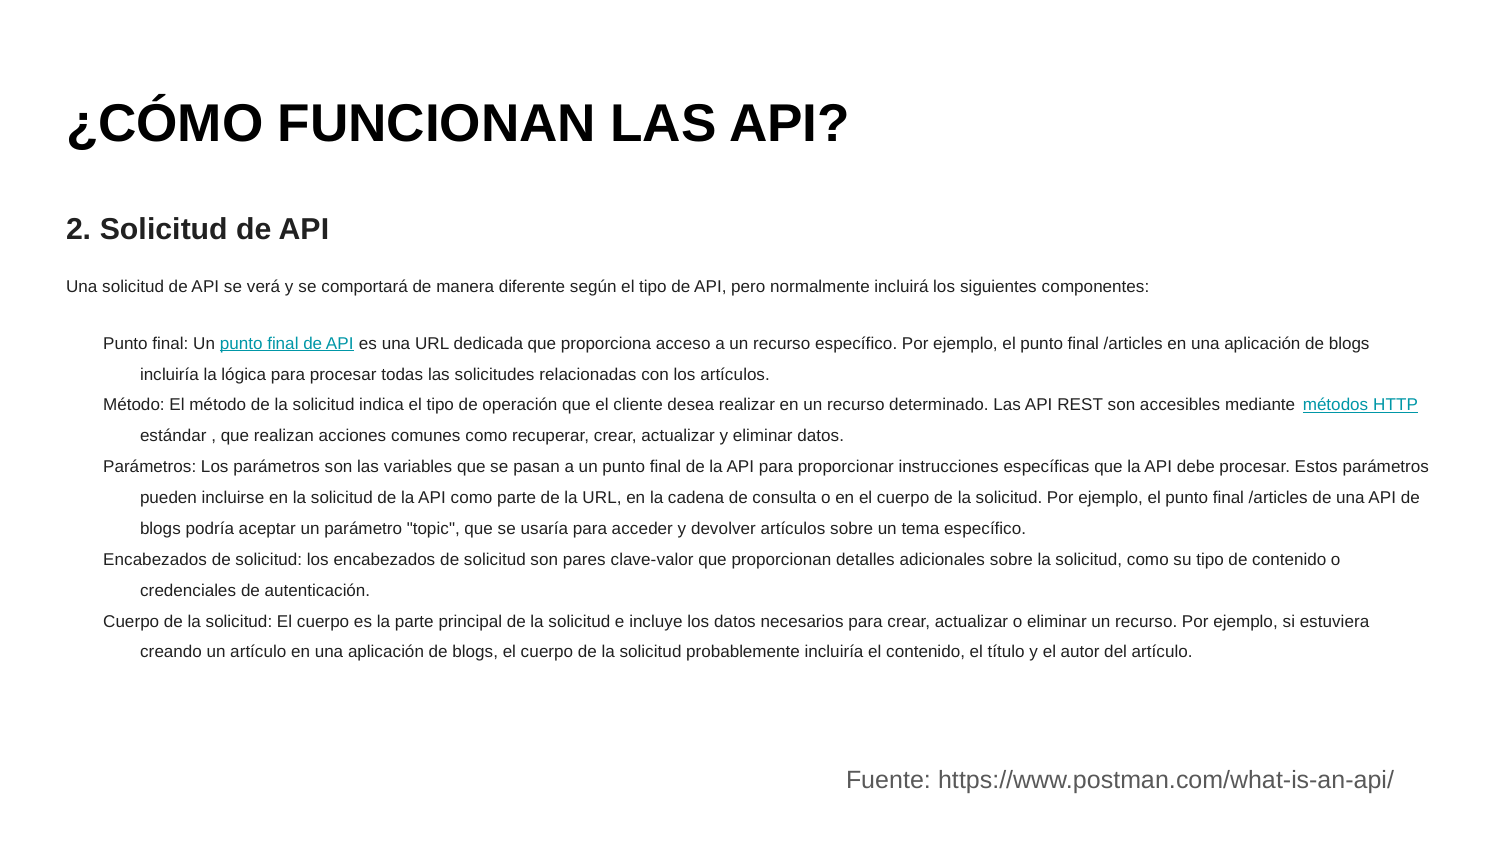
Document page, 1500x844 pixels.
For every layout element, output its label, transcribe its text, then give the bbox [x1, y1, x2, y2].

text_box Fuente: https://www.postman.com/what-is-an-api/ [830, 748, 1464, 821]
list 2. Solicitud de API Una solicitud de API se verá y se comportará de manera diferente según el tipo de API, pero normalmente incluirá los siguientes componentes: Punto final: Un punto final de API es una URL dedicada que proporciona acceso a un recurso específico. Por ejemplo, el punto final /articles en una aplicación de blogs incluiría la lógica para procesar todas las solicitudes relacionadas con los artículos. Método: El método de la solicitud indica el tipo de operación que el cliente desea realizar en un recurso determinado. Las API REST son accesibles mediante métodos HTTP estándar , que realizan acciones comunes como recuperar, crear, actualizar y eliminar datos. Parámetros: Los parámetros son las variables que se pasan a un punto final de la API para proporcionar instrucciones específicas que la API debe procesar. Estos parámetros pueden incluirse en la solicitud de la API como parte de la URL, en la cadena de consulta o en el cuerpo de la solicitud. Por ejemplo, el punto final /articles de una API de blogs podría aceptar un parámetro "topic", que se usaría para acceder y devolver artículos sobre un tema específico. Encabezados de solicitud: los encabezados de solicitud son pares clave-valor que proporcionan detalles adicionales sobre la solicitud, como su tipo de contenido o credenciales de autenticación. Cuerpo de la solicitud: El cuerpo es la parte principal de la solicitud e incluye los datos necesarios para crear, actualizar o eliminar un recurso. Por ejemplo, si estuviera creando un artículo en una aplicación de blogs, el cuerpo de la solicitud probablemente incluiría el contenido, el título y el autor del artículo. [51, 189, 1449, 679]
title ¿CÓMO FUNCIONAN LAS API? [51, 72, 1449, 167]
